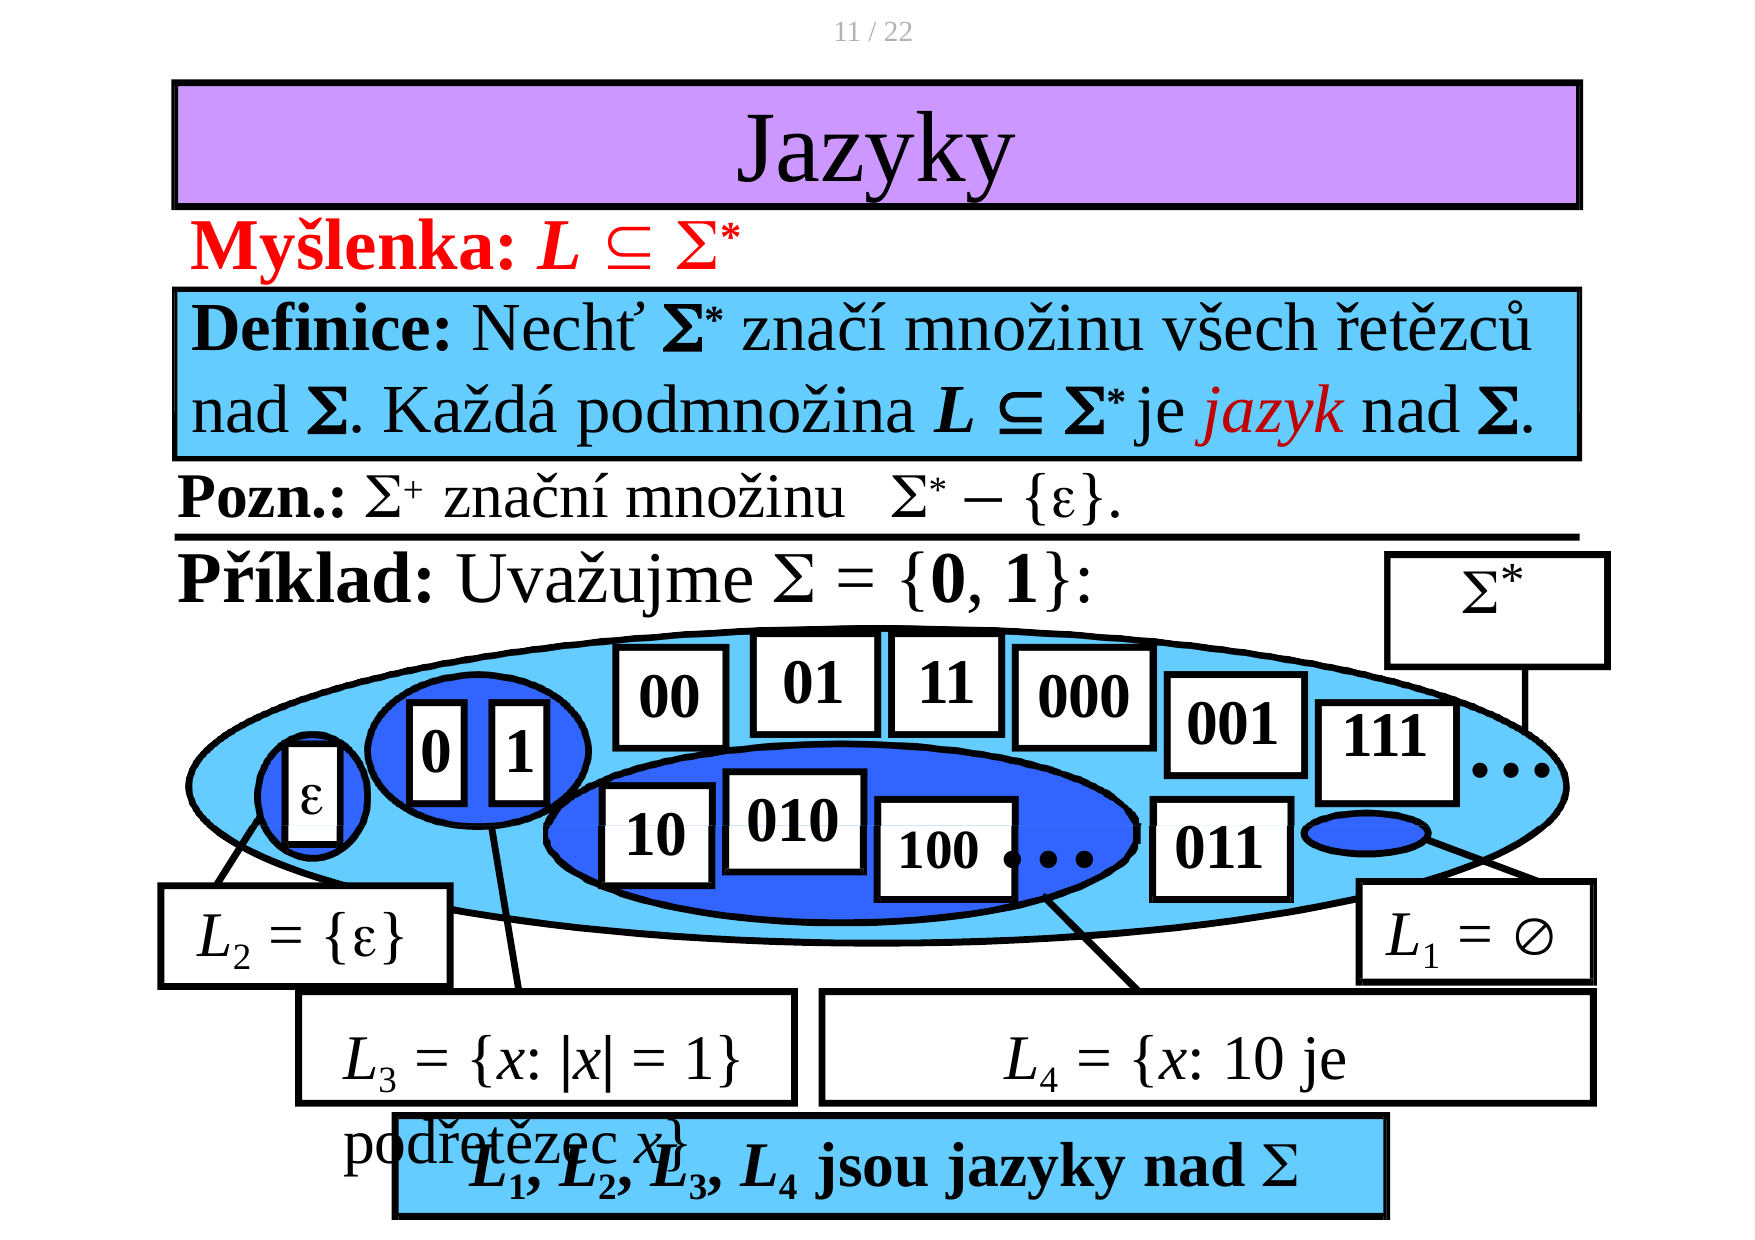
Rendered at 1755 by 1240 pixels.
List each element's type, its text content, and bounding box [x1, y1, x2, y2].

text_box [1148, 825, 1295, 904]
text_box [171, 286, 1583, 414]
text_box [281, 825, 716, 993]
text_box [171, 78, 1584, 211]
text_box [157, 825, 1598, 1108]
slide_number 11 / 22 [0, 11, 1755, 58]
text_box Myšlenka: L  * Definice: Nechť * značí množinu všech řetězců nad . Každá podmnožina L  * je jazyk nad . [186, 218, 1544, 285]
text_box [50, 412, 1704, 825]
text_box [50, 825, 1704, 1240]
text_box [721, 825, 1019, 904]
